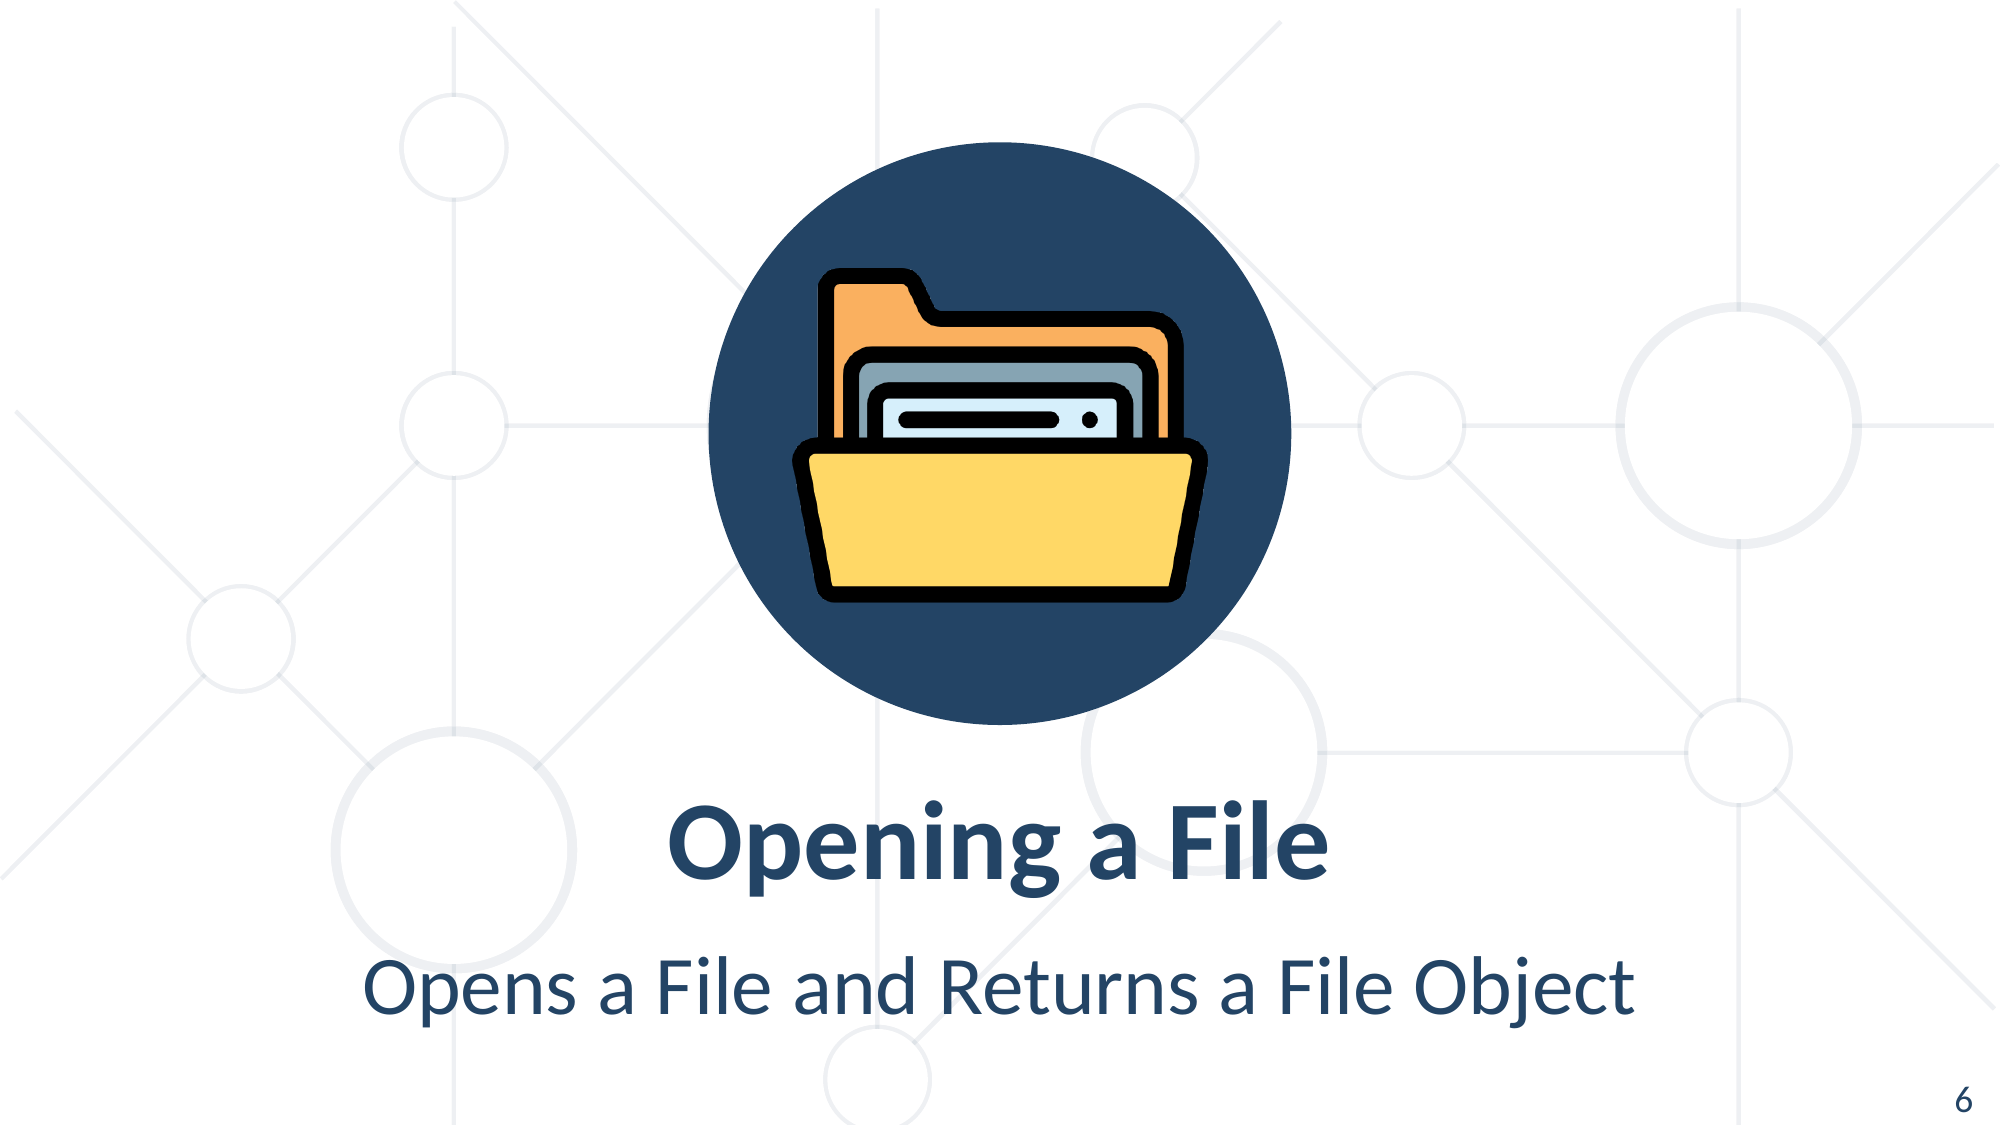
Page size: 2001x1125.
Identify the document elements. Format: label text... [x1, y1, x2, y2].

subtitle Opens a File and Returns a File Object [100, 916, 1900, 1043]
picture [792, 226, 1208, 642]
title Opening a File [100, 771, 1900, 898]
slide_number 6 [1939, 1067, 2000, 1117]
